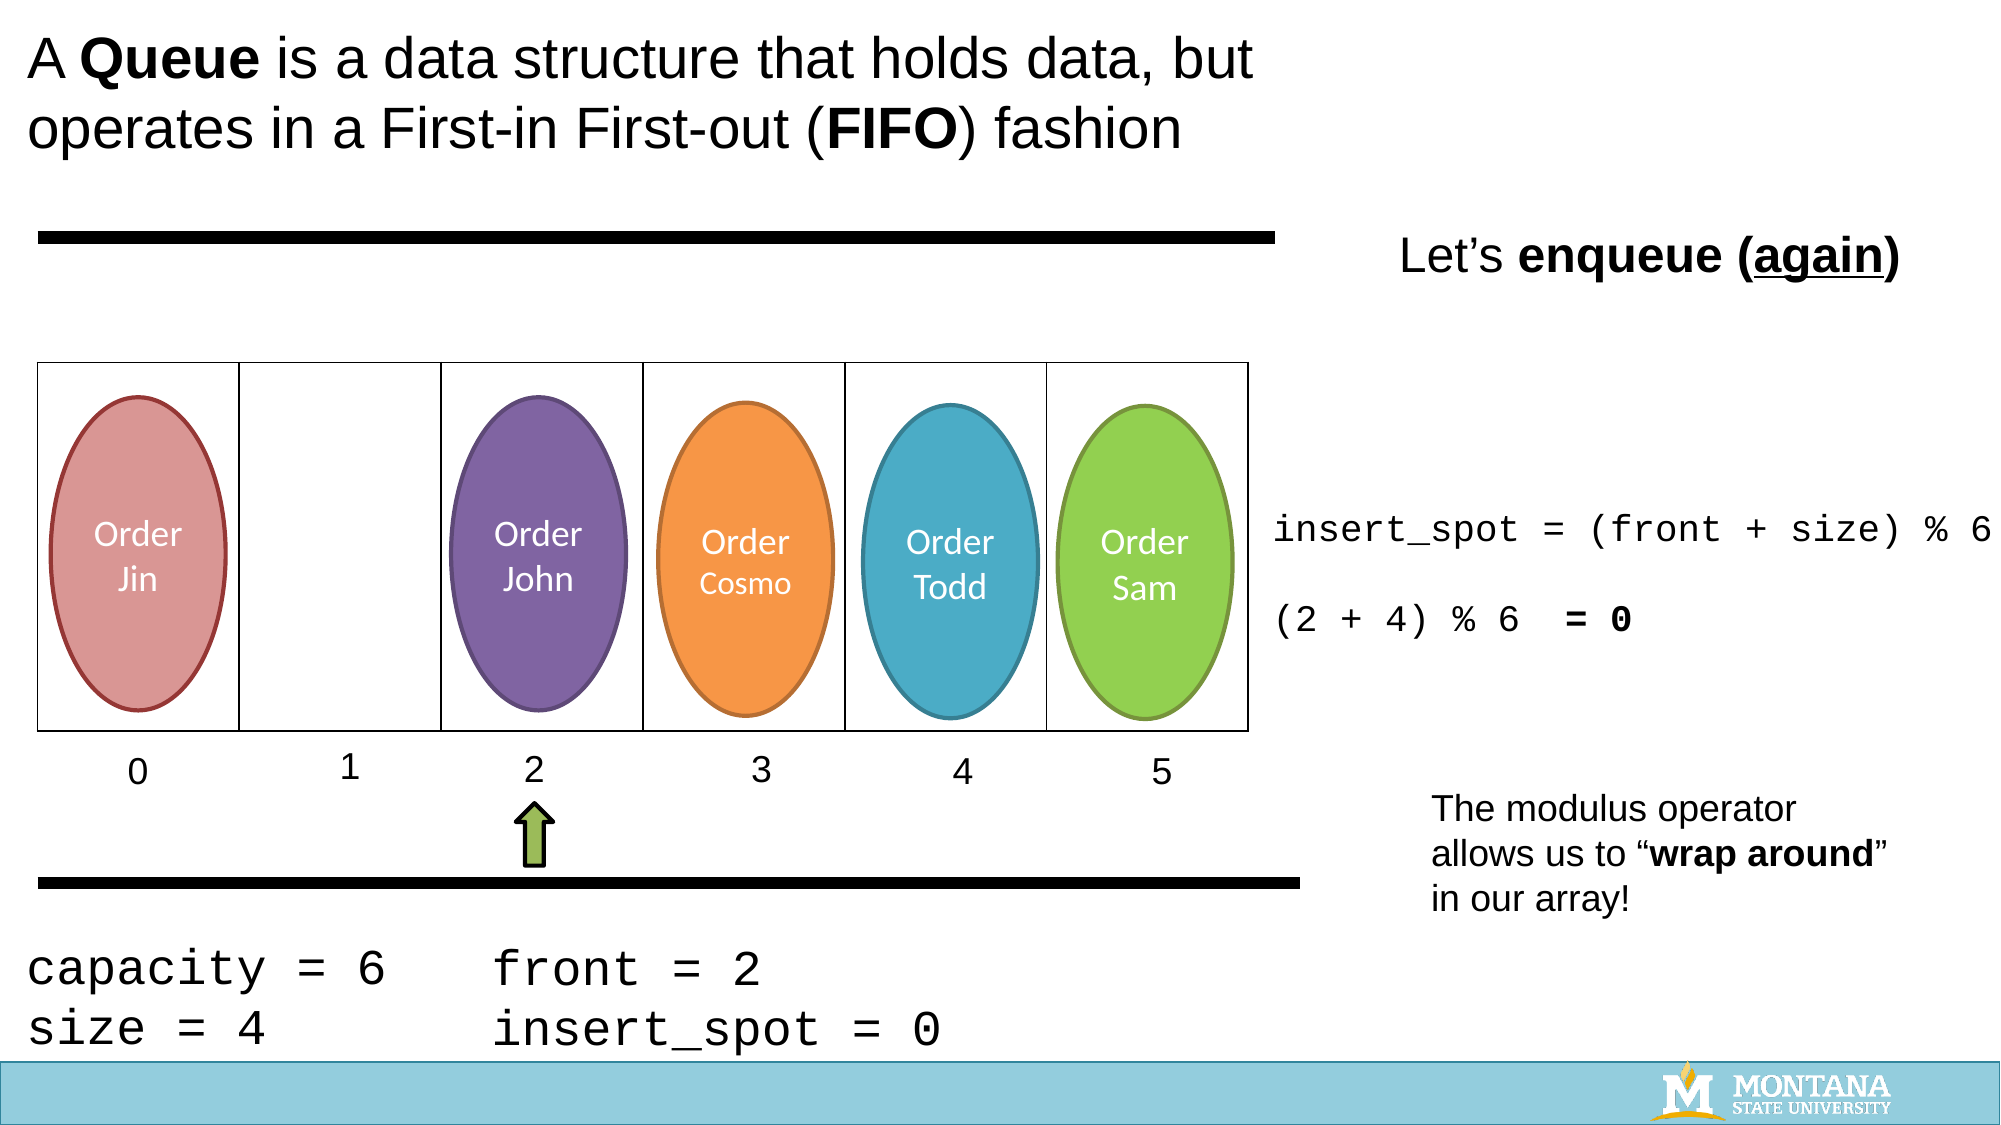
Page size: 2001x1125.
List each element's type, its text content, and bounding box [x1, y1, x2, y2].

text_box Order Cosmo [656, 400, 836, 718]
text_box 3 [736, 738, 787, 798]
text_box The modulus operator allows us to “wrap around” in our array! [1416, 776, 1919, 927]
text_box 0 [112, 739, 164, 800]
text_box 1 [324, 734, 376, 795]
text_box Order Todd [860, 402, 1041, 721]
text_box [1892, 1060, 2000, 1125]
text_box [0, 1060, 1647, 1125]
table_header [240, 363, 440, 730]
text_box Let’s enqueue (again) [1384, 215, 1916, 291]
text_box A Queue is a data structure that holds data, but operates in a First-in First-out (FIFO) fashion [12, 12, 1410, 168]
text_box Order Jin [48, 395, 228, 713]
text_box insert_spot = (front + size) % 6 (2 + 4) % 6 = 0 [1257, 497, 2000, 647]
text_box Order John [448, 395, 629, 713]
text_box Order Sam [1055, 403, 1235, 722]
text_box 4 [937, 739, 989, 800]
picture [1649, 1060, 1892, 1122]
text_box capacity = 6 size = 4 [11, 926, 402, 1060]
text_box 5 [1136, 739, 1188, 800]
table_header [644, 363, 844, 730]
table_header [846, 363, 1046, 730]
text_box front = 2 insert_spot = 0 [476, 928, 957, 1060]
table_header [1047, 363, 1247, 730]
text_box [513, 801, 556, 868]
table_header [38, 363, 238, 730]
table_header [442, 363, 642, 730]
text_box 2 [509, 738, 560, 798]
